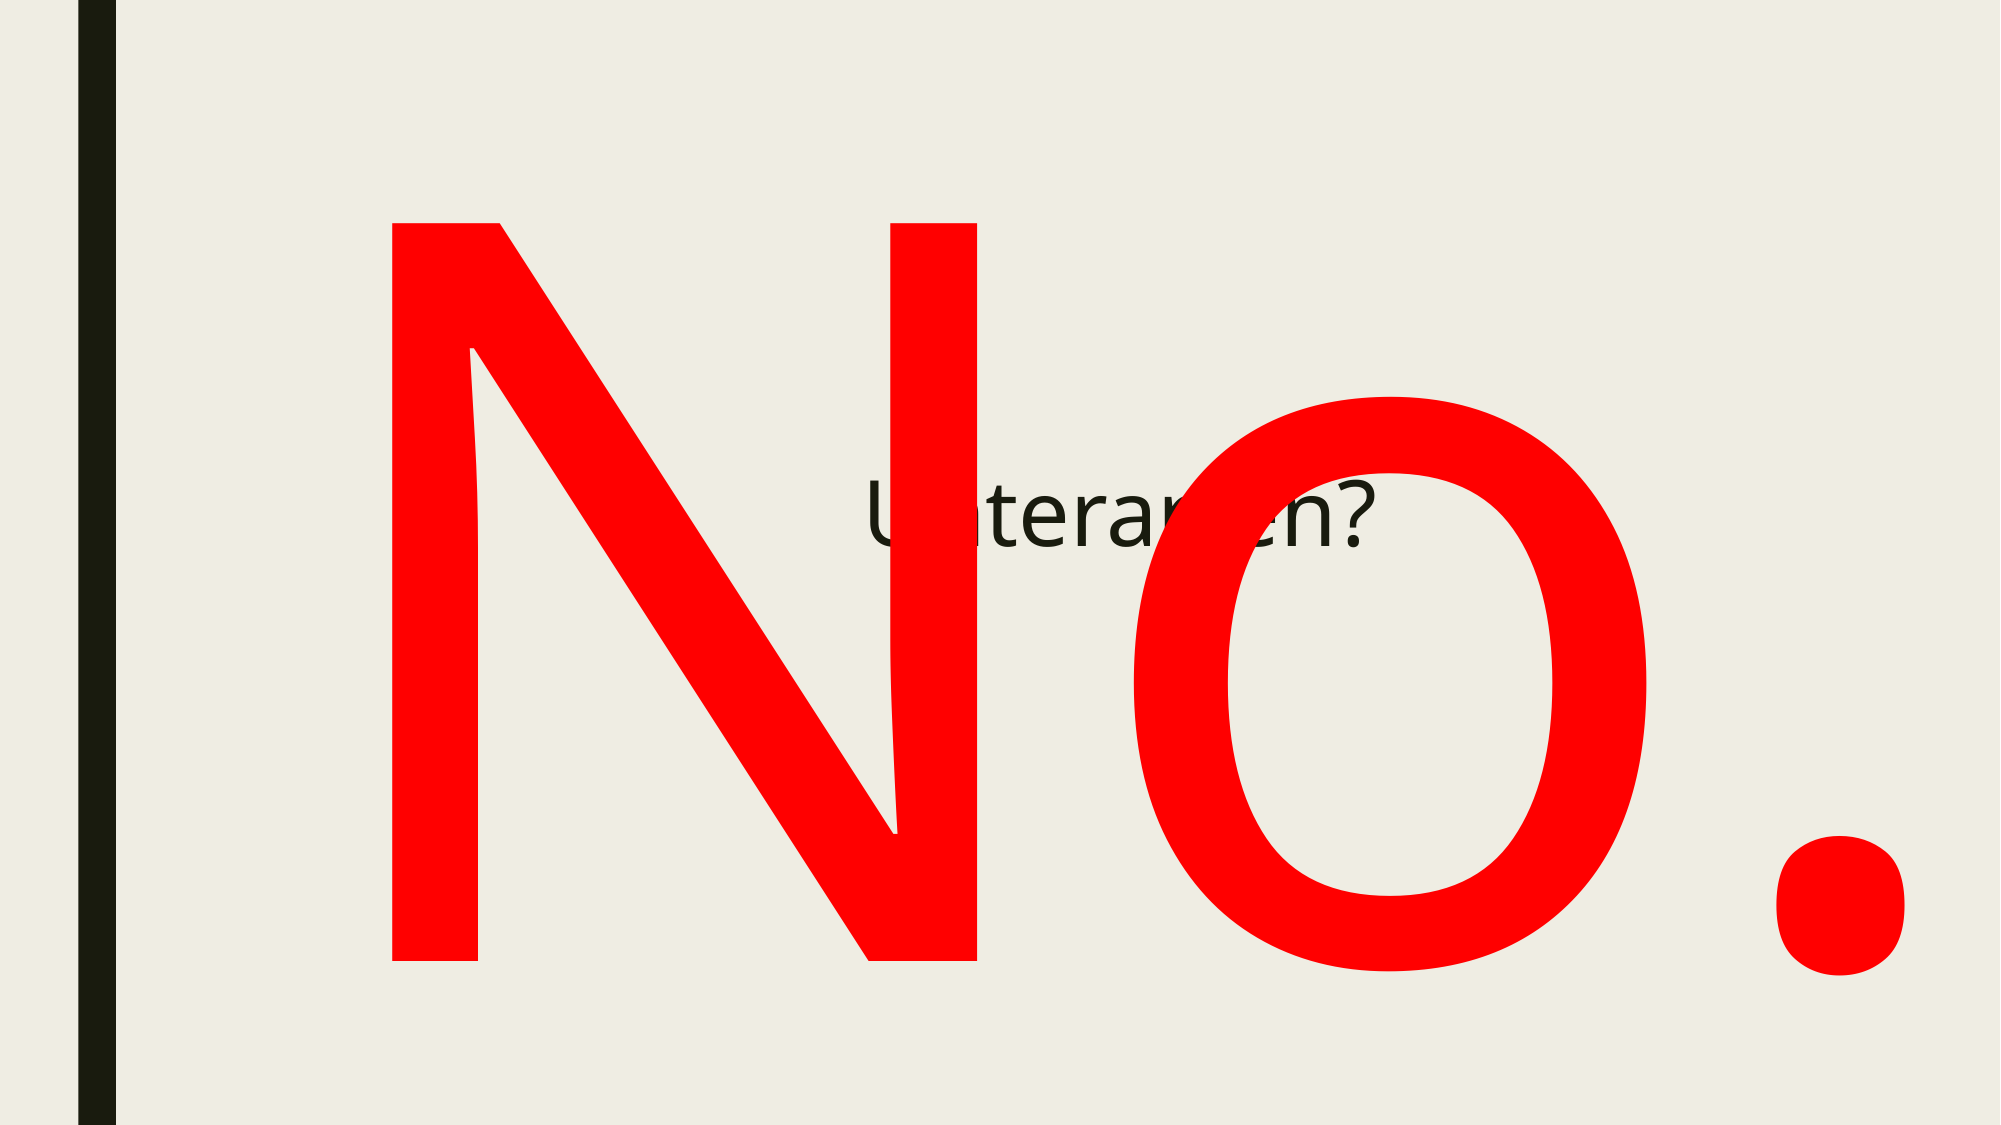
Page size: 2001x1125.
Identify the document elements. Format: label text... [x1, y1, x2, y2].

text_box No. [277, 0, 1995, 1125]
title Unterarten? [1995, 461, 2000, 705]
